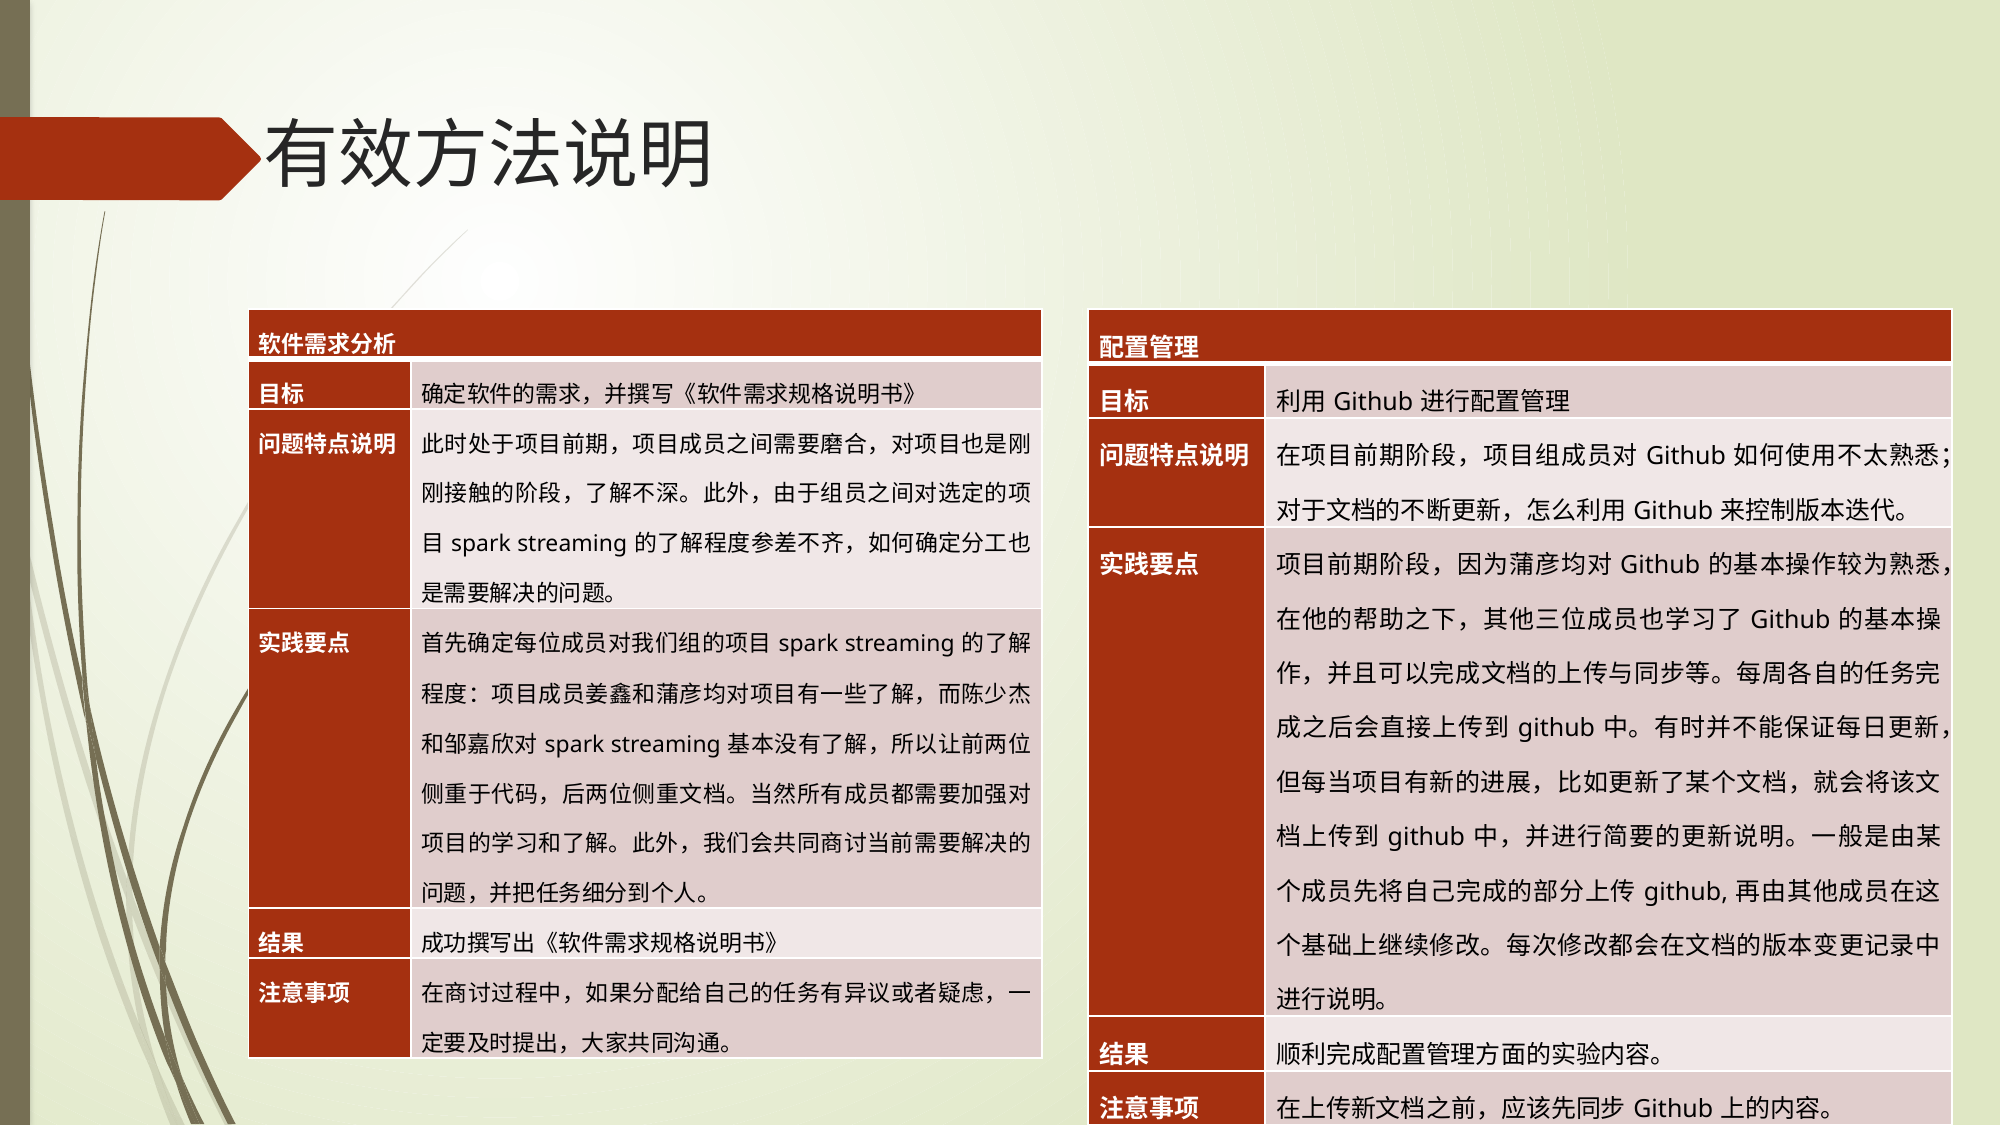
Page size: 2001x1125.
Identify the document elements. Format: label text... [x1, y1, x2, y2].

table_cell 此时处于项目前期，项目成员之间需要磨合，对项目也是刚刚接触的阶段，了解不深。此外，由于组员之间对选定的项目spark streaming的了解程度参差不齐，如何确定分工也是需要解决的问题。 [412, 410, 1041, 608]
table_header 软件需求分析 [249, 310, 1041, 356]
table_cell 问题特点说明 [1089, 419, 1264, 526]
title 有效方法说明 [248, 98, 1711, 309]
table_cell 顺利完成配置管理方面的实验内容。 [1266, 1017, 1951, 1070]
table_cell 注意事项 [1089, 1072, 1264, 1124]
table_cell 注意事项 [249, 959, 410, 1057]
table_cell 目标 [249, 362, 410, 408]
table_cell 项目前期阶段，因为蒲彦均对Github的基本操作较为熟悉，在他的帮助之下，其他三位成员也学习了Github的基本操作，并且可以完成文档的上传与同步等。每周各自的任务完成之后会直接上传到github中。有时并不能保证每日更新，但每当项目有新的进展，比如更新了某个文档，就会将该文档上传到github中，并进行简要的更新说明。一般是由某个成员先将自己完成的部分上传github,再由其他成员在这个基础上继续修改。每次修改都会在文档的版本变更记录中进行说明。 [1266, 528, 1951, 1015]
table_cell 利用Github进行配置管理 [1266, 366, 1951, 417]
table_cell 目标 [1089, 366, 1264, 417]
table_cell 实践要点 [1089, 528, 1264, 1015]
table_cell 成功撰写出《软件需求规格说明书》 [412, 909, 1041, 957]
table_cell 首先确定每位成员对我们组的项目spark streaming的了解程度：项目成员姜鑫和蒲彦均对项目有一些了解，而陈少杰和邹嘉欣对spark streaming基本没有了解，所以让前两位侧重于代码，后两位侧重文档。当然所有成员都需要加强对项目的学习和了解。此外，我们会共同商讨当前需要解决的问题，并把任务细分到个人。 [412, 609, 1041, 907]
table_cell 问题特点说明 [249, 410, 410, 608]
table_cell 在项目前期阶段，项目组成员对Github如何使用不太熟悉；对于文档的不断更新，怎么利用Github来控制版本迭代。 [1266, 419, 1951, 526]
table_cell 确定软件的需求，并撰写《软件需求规格说明书》 [412, 362, 1041, 408]
table_cell 结果 [249, 909, 410, 957]
table_cell 在商讨过程中，如果分配给自己的任务有异议或者疑虑，一定要及时提出，大家共同沟通。 [412, 959, 1041, 1057]
table_cell 实践要点 [249, 609, 410, 907]
table_cell 结果 [1089, 1017, 1264, 1070]
table_header 配置管理 [1089, 310, 1951, 361]
table_cell 在上传新文档之前，应该先同步Github上的内容。 [1266, 1072, 1951, 1124]
